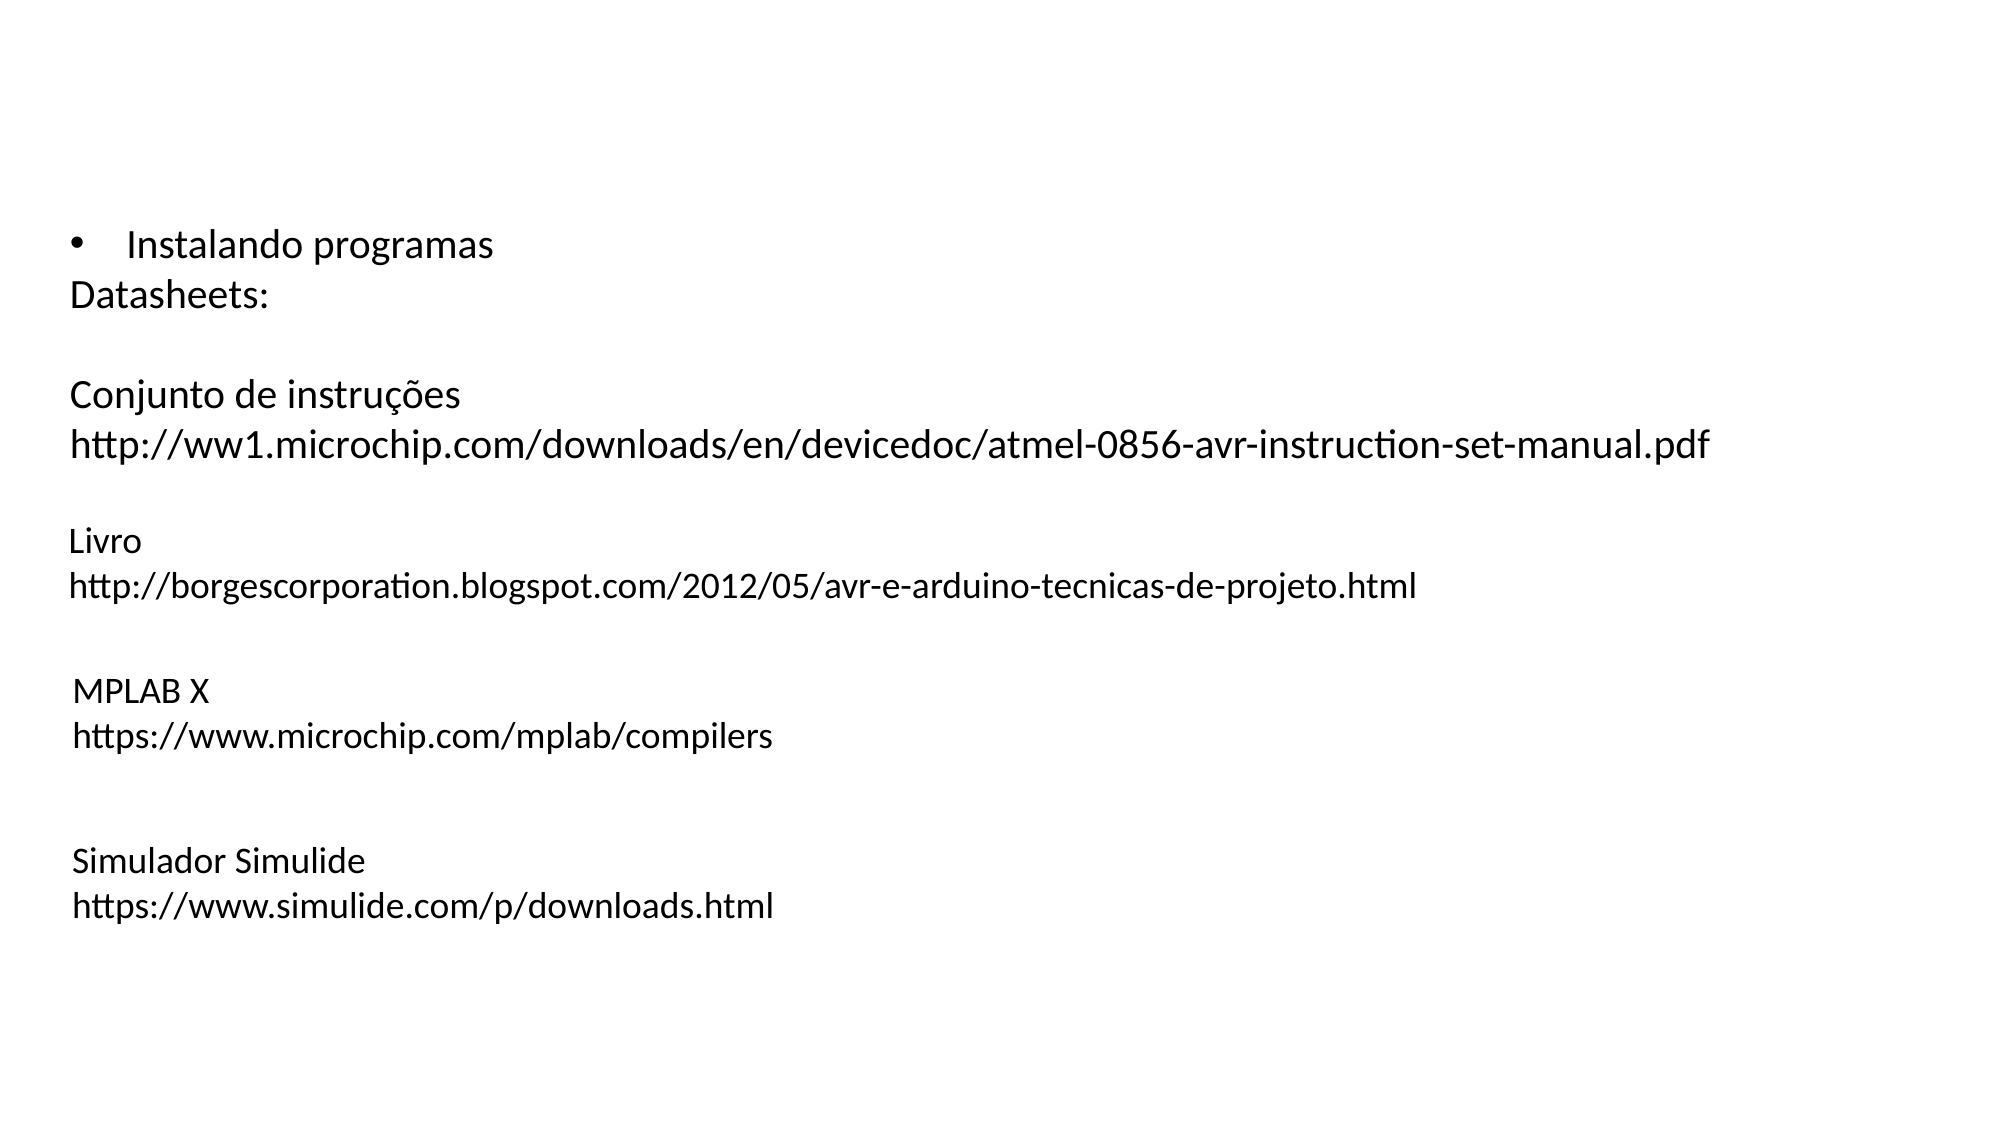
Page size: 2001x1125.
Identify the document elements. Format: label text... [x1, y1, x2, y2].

text_box Instalando programas Datasheets: Conjunto de instruções http://ww1.microchip.com/downloads/en/devicedoc/atmel-0856-avr-instruction-set-manual.pdf [55, 209, 1727, 475]
text_box Livro http://borgescorporation.blogspot.com/2012/05/avr-e-arduino-tecnicas-de-projeto.html [53, 508, 1434, 614]
text_box Simulador Simulide https://www.simulide.com/p/downloads.html [57, 829, 790, 934]
text_box MPLAB X https://www.microchip.com/mplab/compilers [57, 658, 789, 764]
